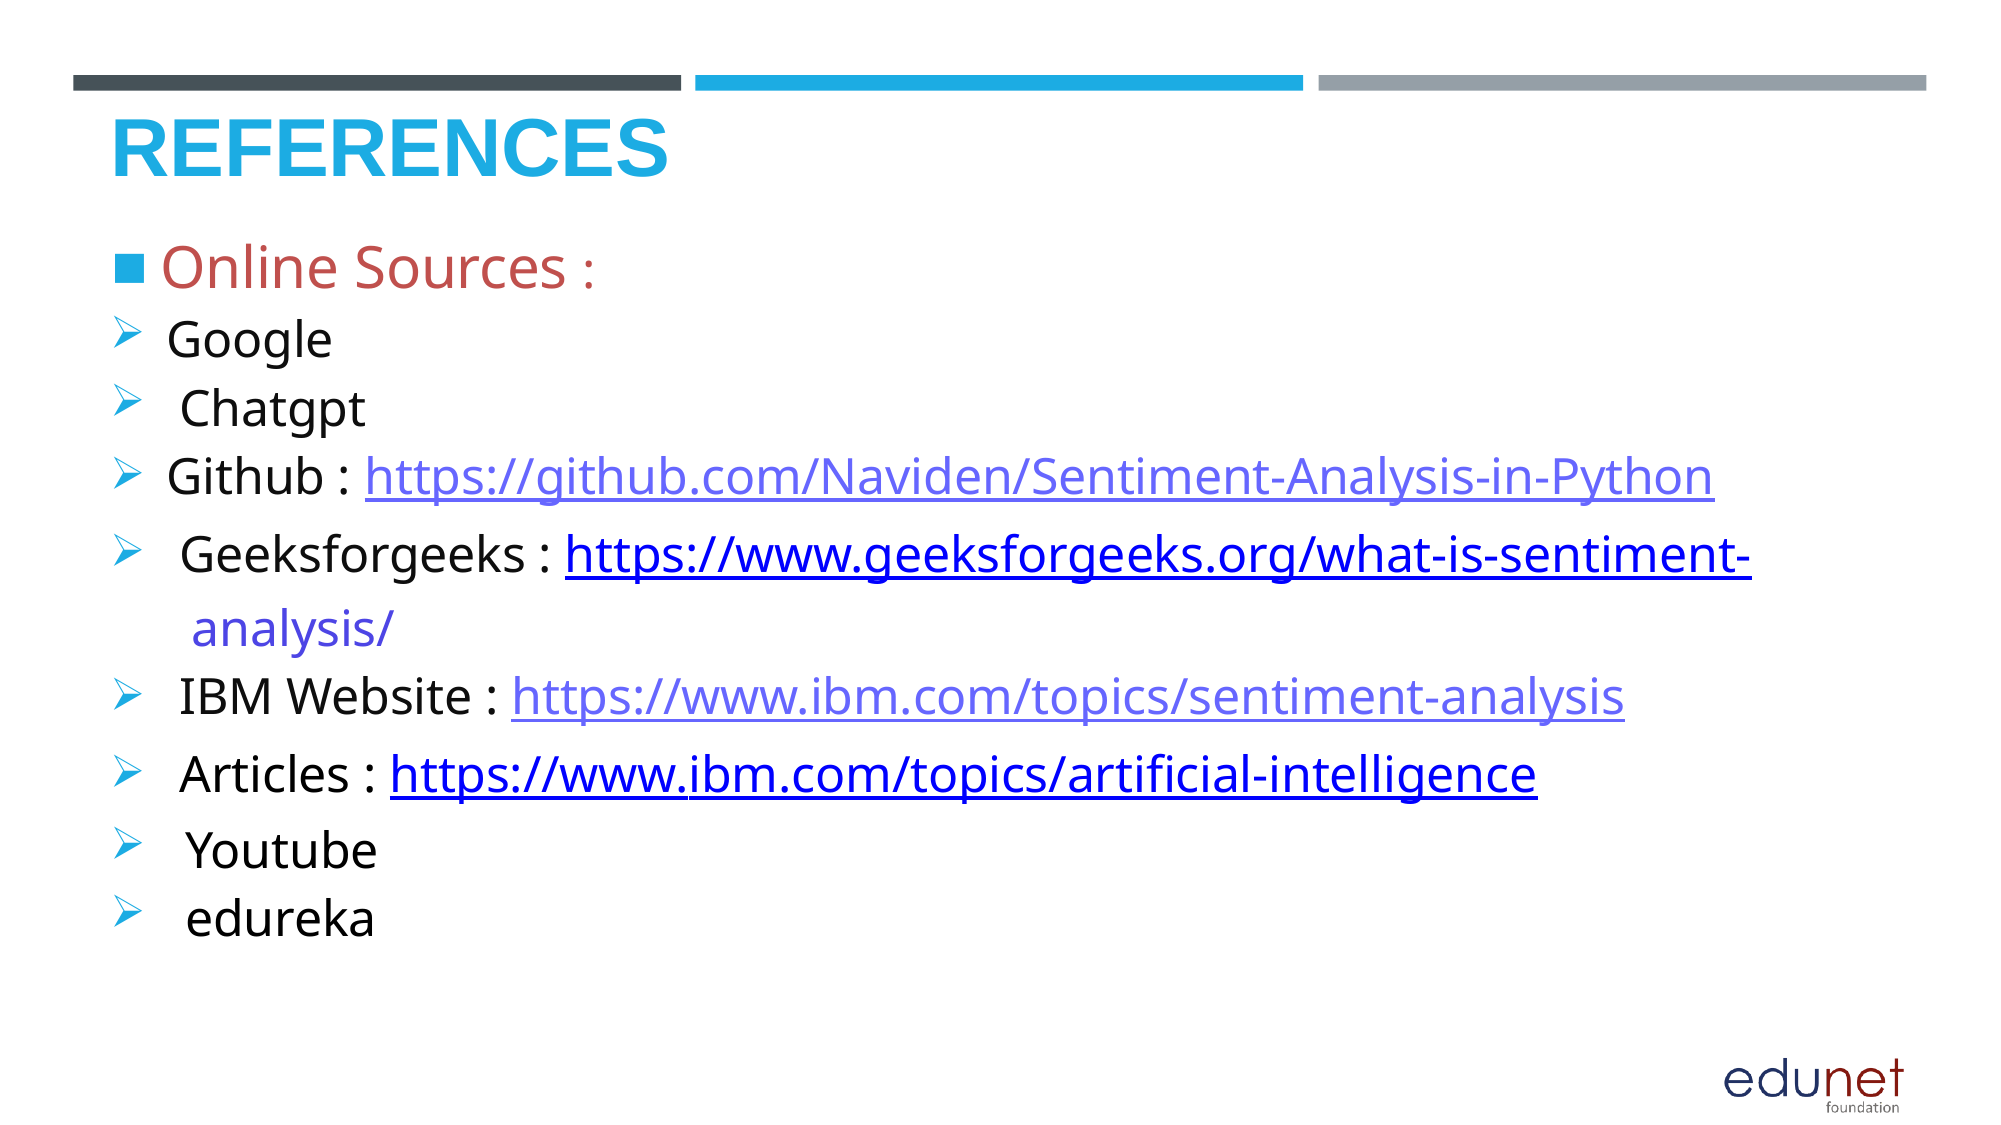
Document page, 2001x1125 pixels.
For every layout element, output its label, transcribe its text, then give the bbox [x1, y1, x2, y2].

list Online Sources : Google Chatgpt Github : https://github.com/Naviden/Sentiment-Analysis-in-Python Geeksforgeeks : https://www.geeksforgeeks.org/what-is-sentiment- analysis/ IBM Website : https://www.ibm.com/topics/sentiment-analysis Articles : https://www.ibm.com/topics/artificial-intelligence Youtube edureka [108, 220, 1792, 947]
title REFERENCES [108, 91, 1303, 220]
picture [1724, 1057, 1904, 1113]
